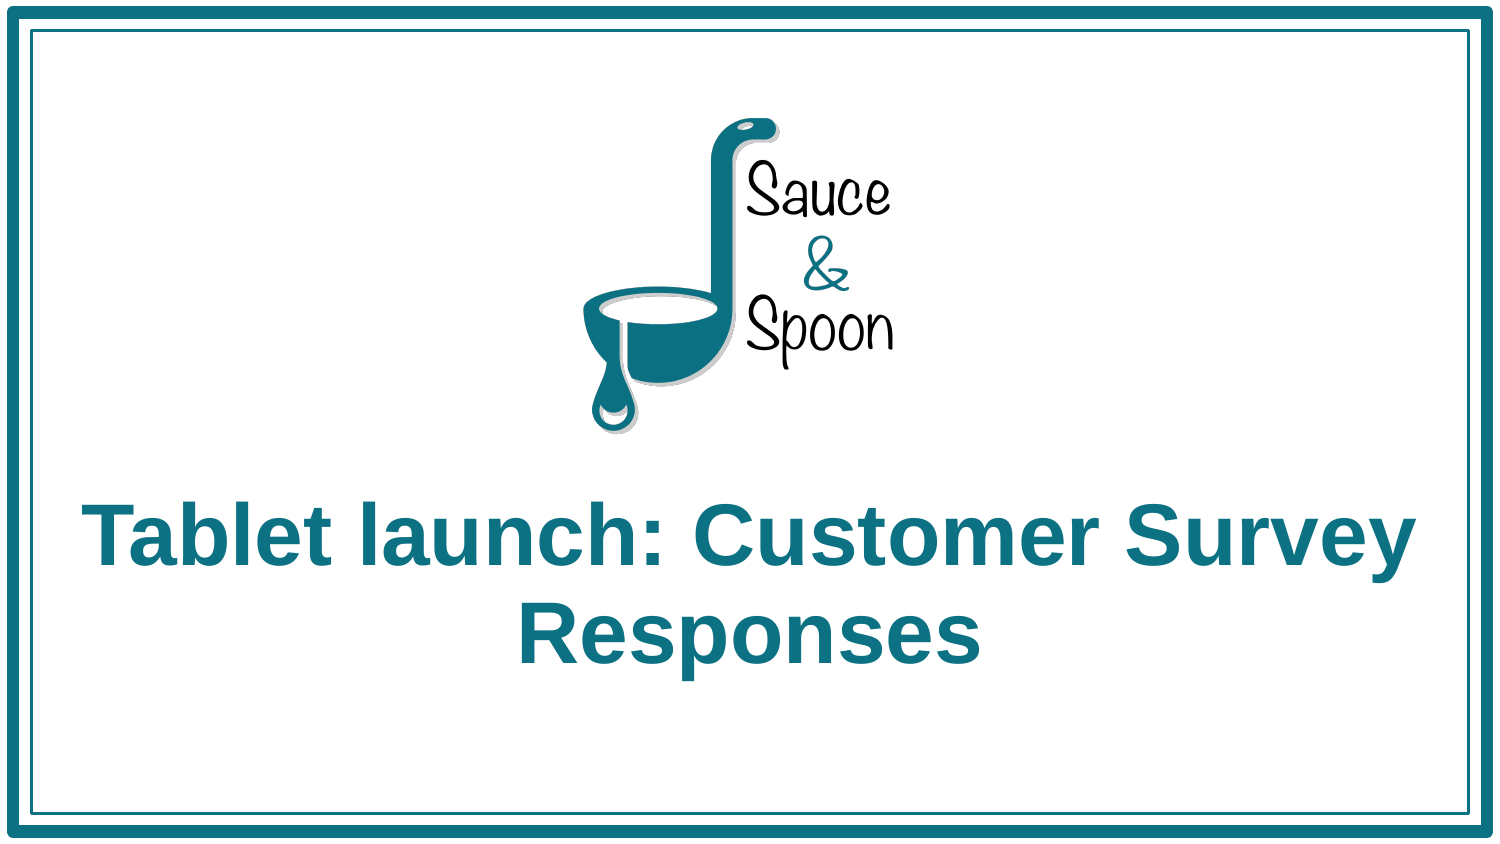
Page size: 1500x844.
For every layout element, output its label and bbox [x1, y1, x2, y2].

picture [526, 54, 974, 501]
text_box [12, 12, 1488, 832]
